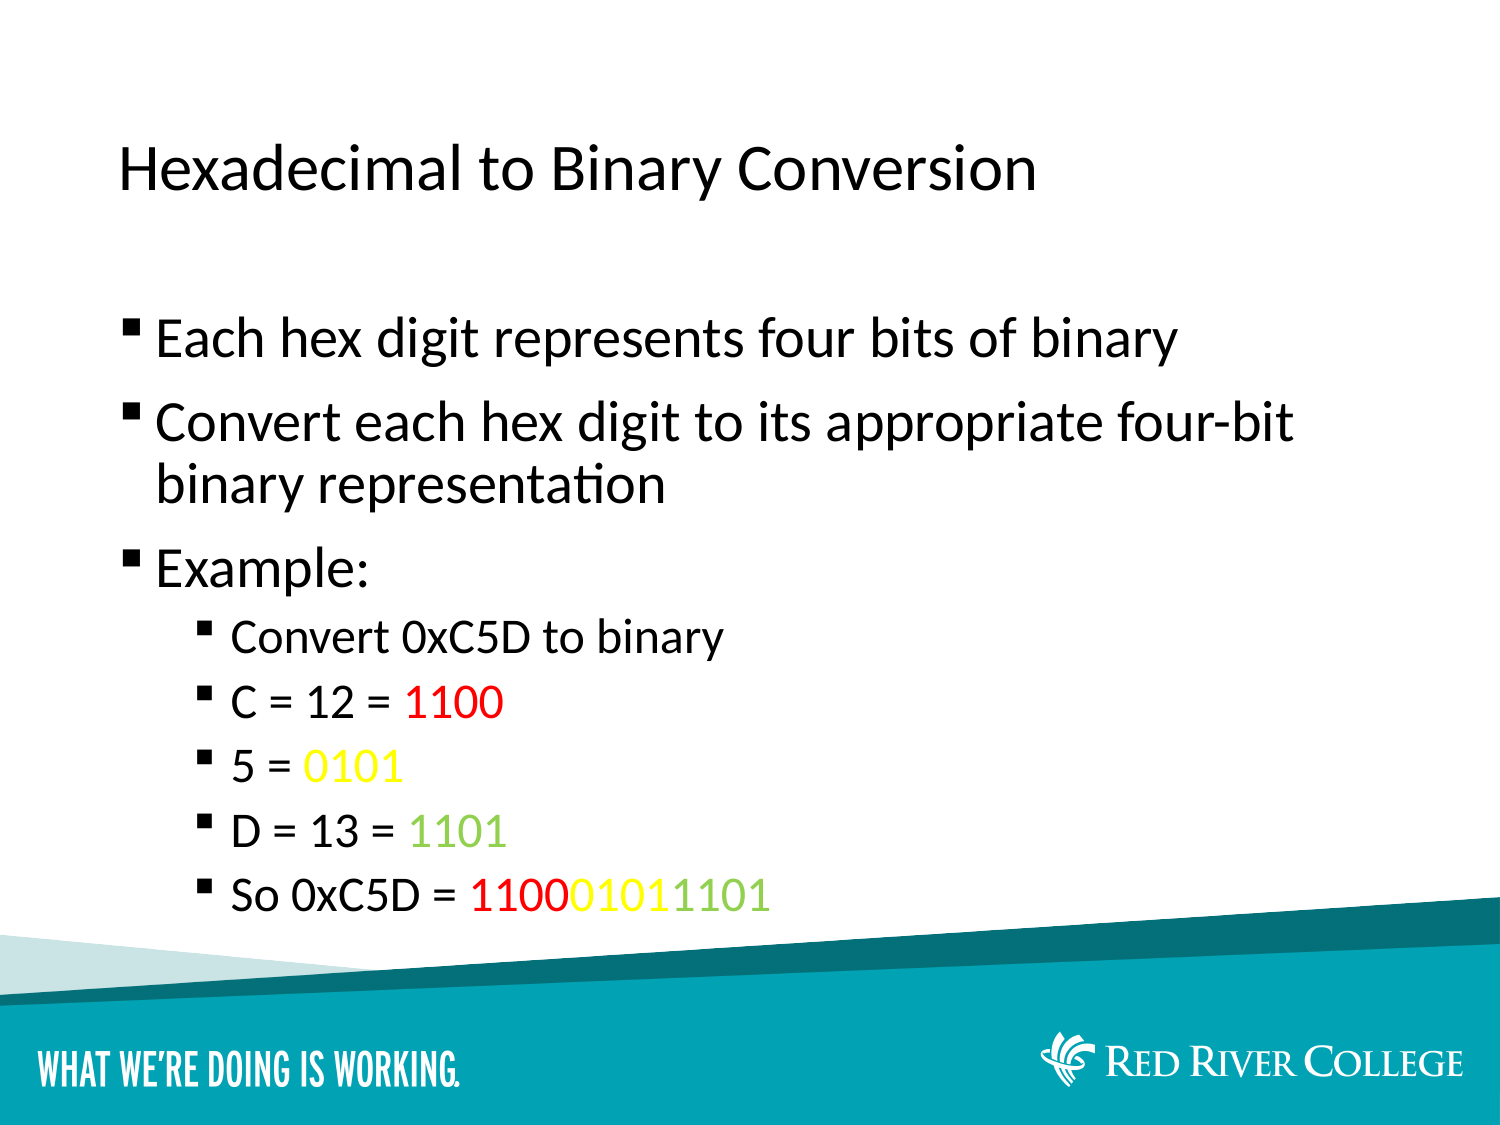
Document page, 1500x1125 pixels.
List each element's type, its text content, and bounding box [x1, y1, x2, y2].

title Hexadecimal to Binary Conversion [103, 59, 1397, 278]
list Each hex digit represents four bits of binary Convert each hex digit to its appropriate four-bit binary representation Example: Convert 0xC5D to binary C = 12 = 1100 5 = 0101 D = 13 = 1101 So 0xC5D = 110001011101 [103, 299, 1397, 1014]
picture [0, 0, 1500, 1125]
